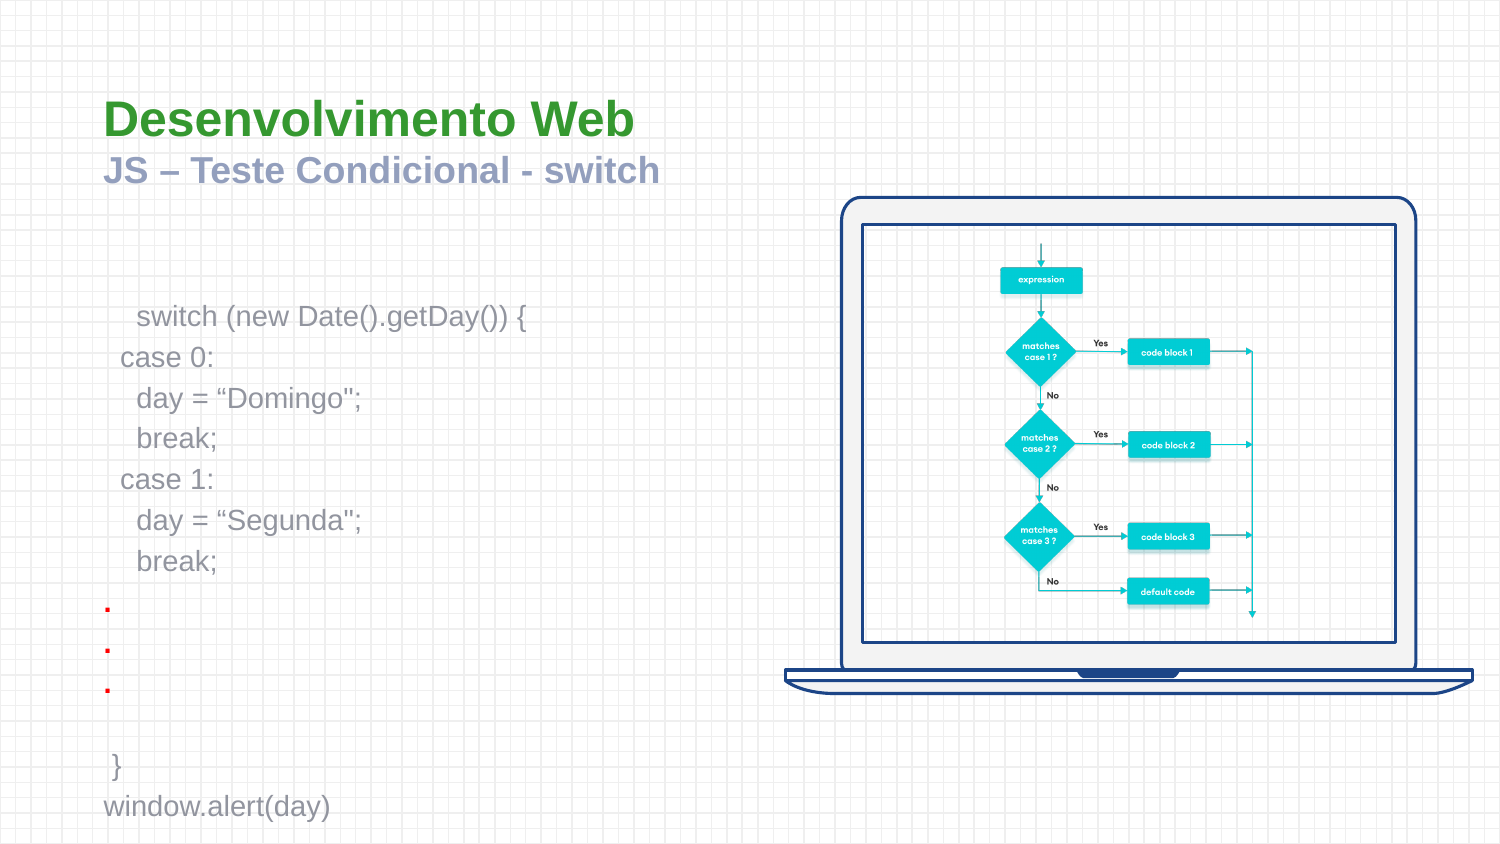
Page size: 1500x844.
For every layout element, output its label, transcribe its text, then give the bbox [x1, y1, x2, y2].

text_box switch (new Date().getDay()) { case 0: day = “Domingo"; break; case 1: day = “Segunda"; break; . . . } window.alert(day) [88, 254, 842, 800]
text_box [785, 197, 1473, 694]
picture [987, 230, 1270, 631]
text_box Desenvolvimento Web JS – Teste Condicional - switch [88, 79, 1248, 234]
